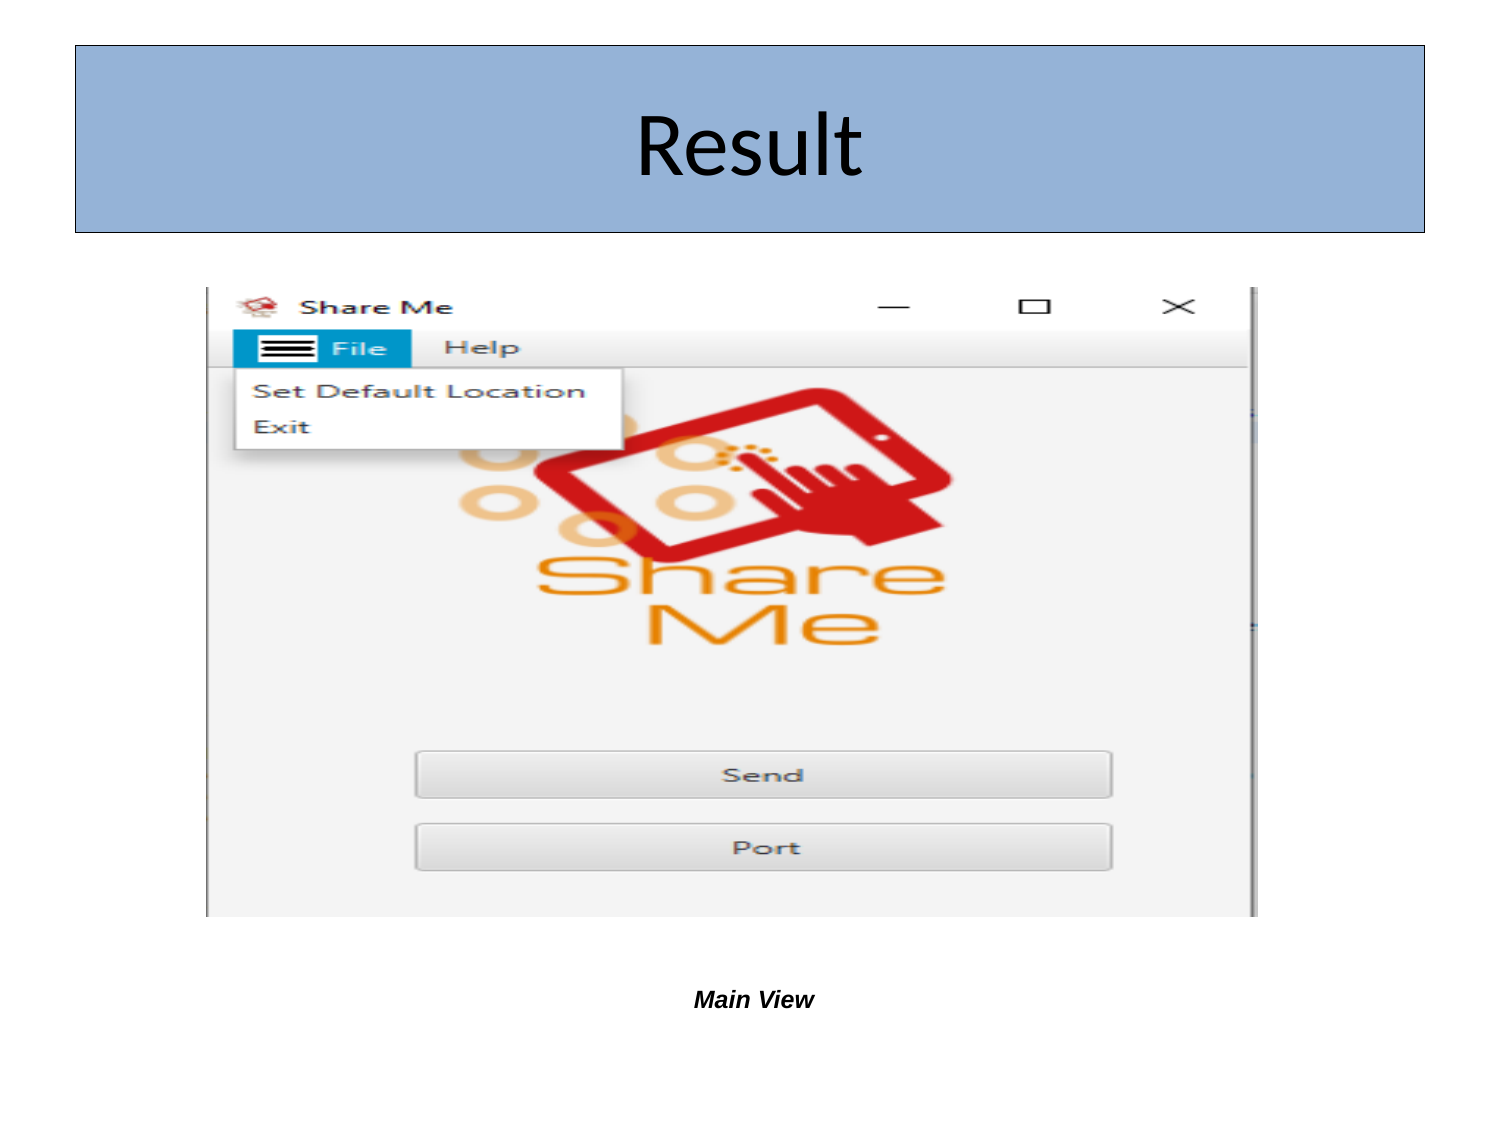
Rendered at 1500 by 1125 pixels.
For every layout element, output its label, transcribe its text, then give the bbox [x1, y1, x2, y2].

title Result [75, 45, 1425, 233]
text_box Main View [679, 975, 1294, 1021]
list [206, 287, 1259, 918]
